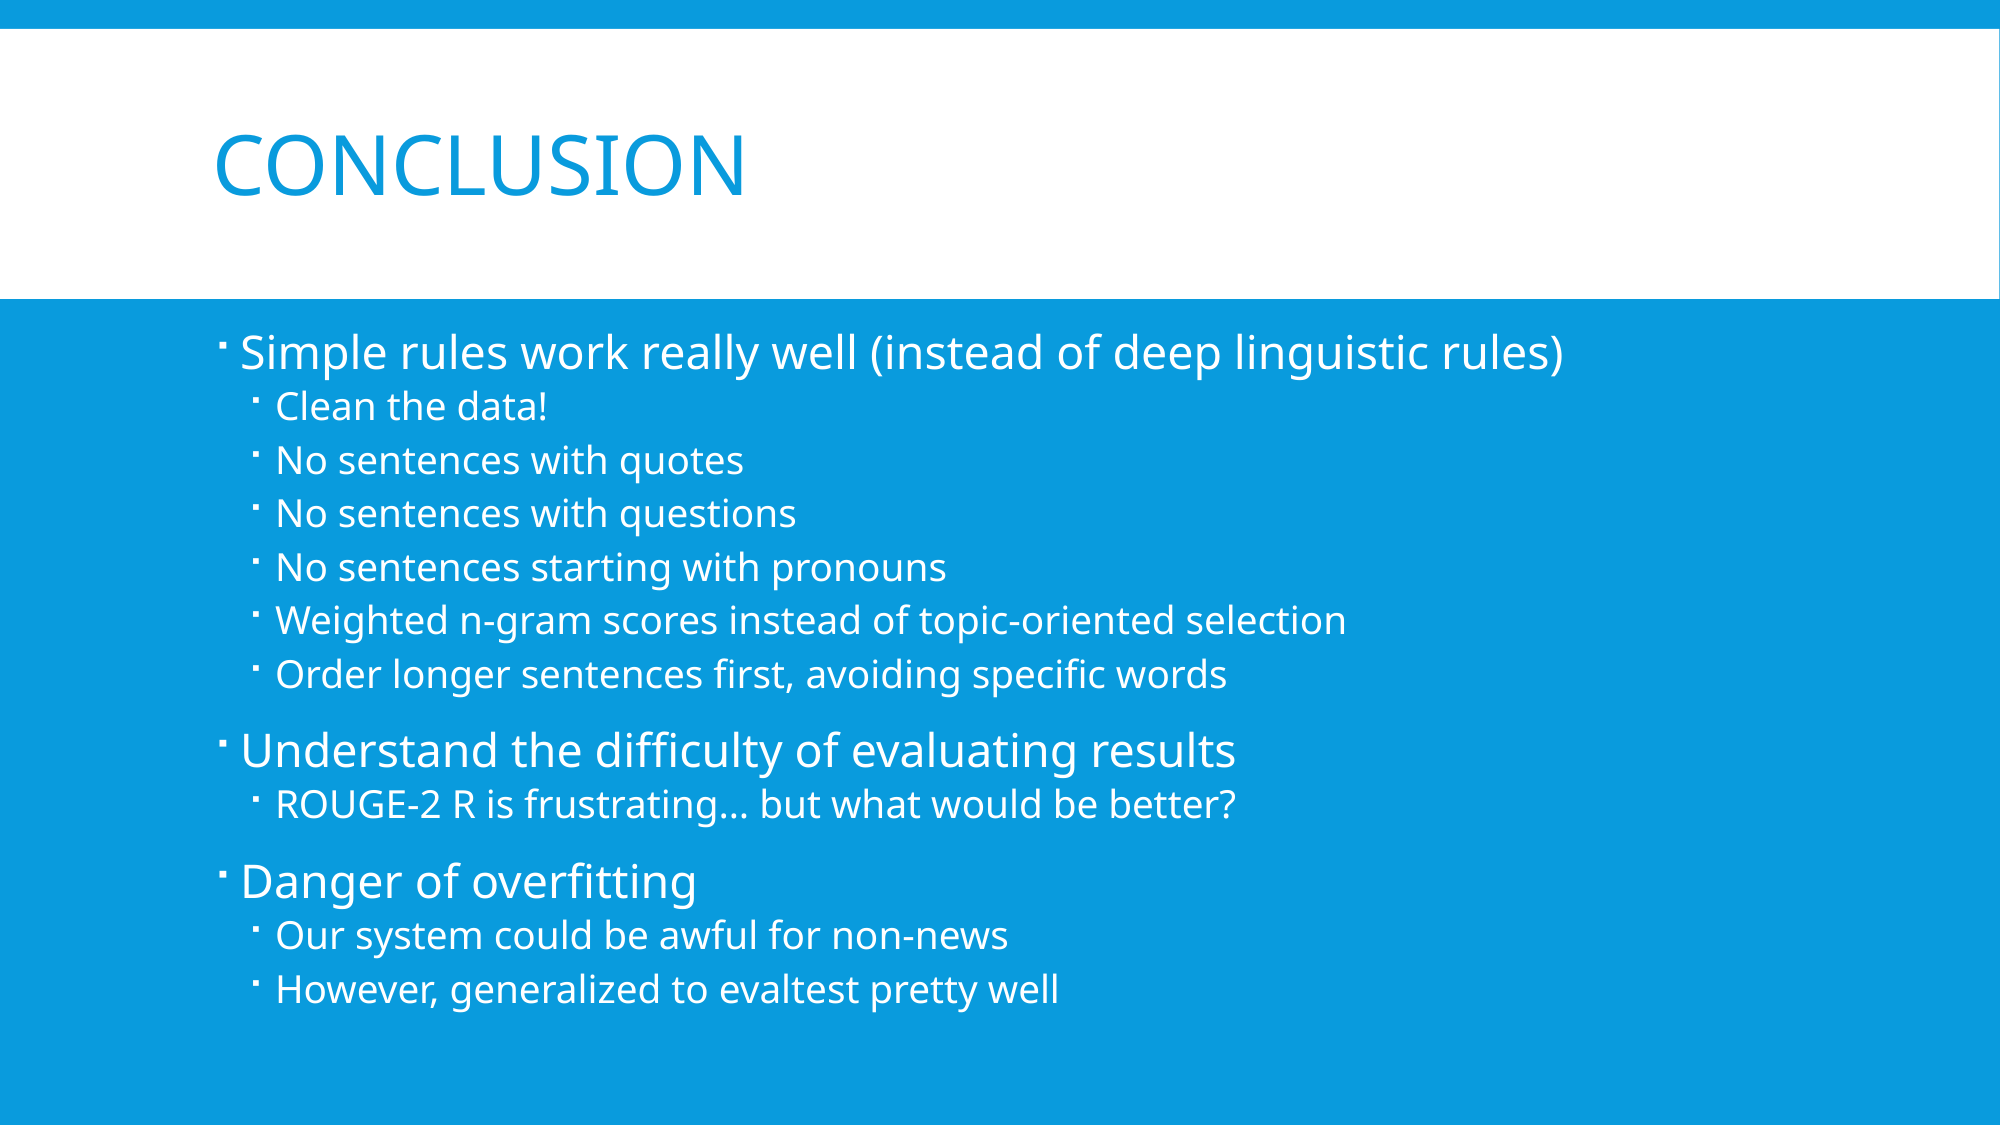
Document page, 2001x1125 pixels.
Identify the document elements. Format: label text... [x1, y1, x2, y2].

list Simple rules work really well (instead of deep linguistic rules) Clean the data! No sentences with quotes No sentences with questions No sentences starting with pronouns Weighted n-gram scores instead of topic-oriented selection Order longer sentences first, avoiding specific words Understand the difficulty of evaluating results ROUGE-2 R is frustrating… but what would be better? Danger of overfitting Our system could be awful for non-news However, generalized to evaltest pretty well [197, 321, 1660, 1027]
title Conclusion [197, 46, 1803, 295]
